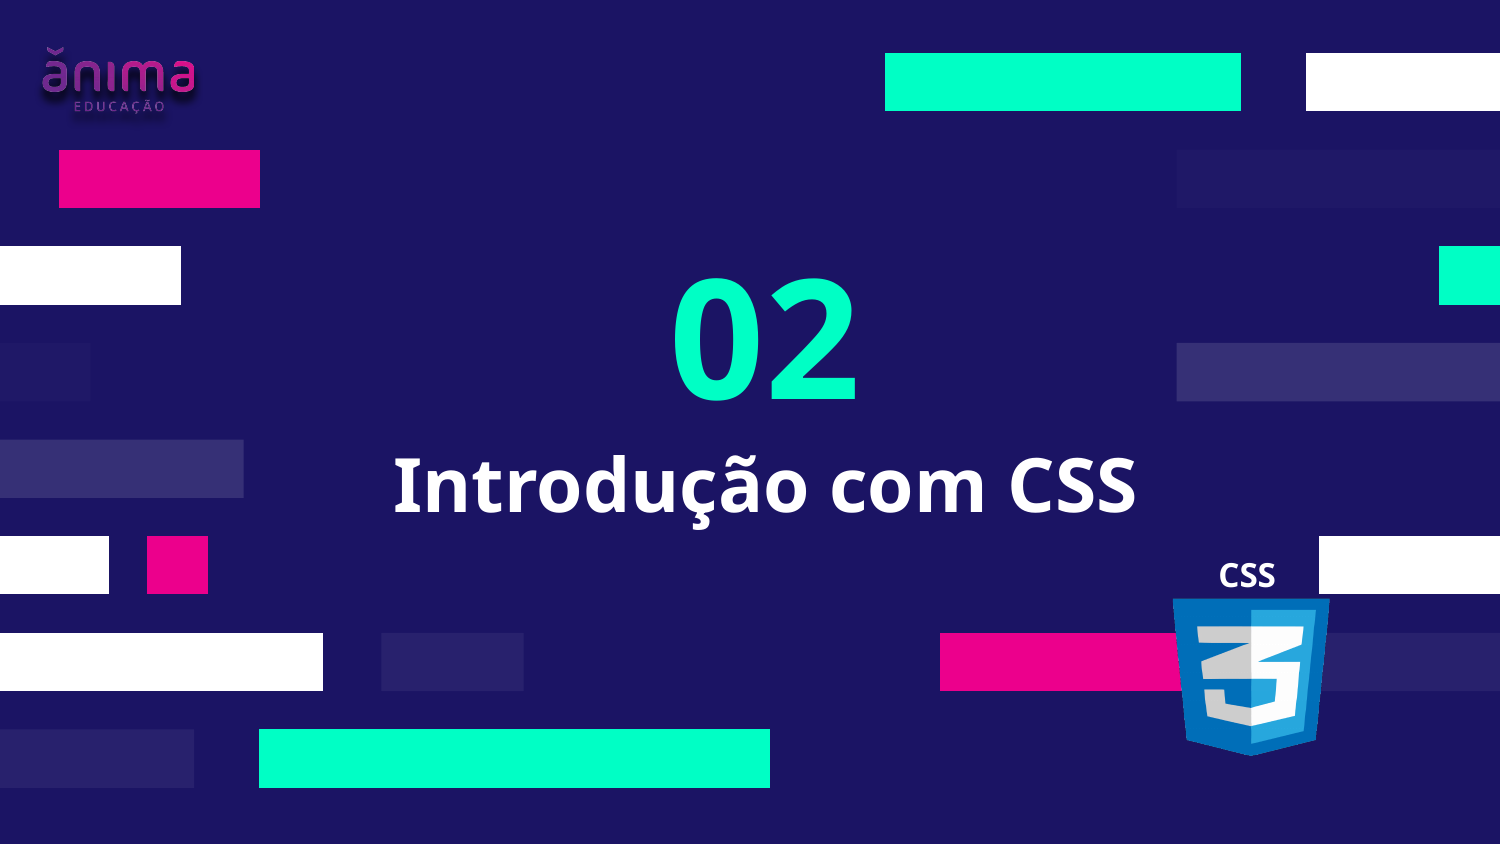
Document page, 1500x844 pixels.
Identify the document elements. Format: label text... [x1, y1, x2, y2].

picture [42, 26, 194, 128]
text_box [1172, 518, 1330, 756]
title Introdução com CSS [74, 445, 1457, 519]
title 02 [74, 352, 1457, 434]
